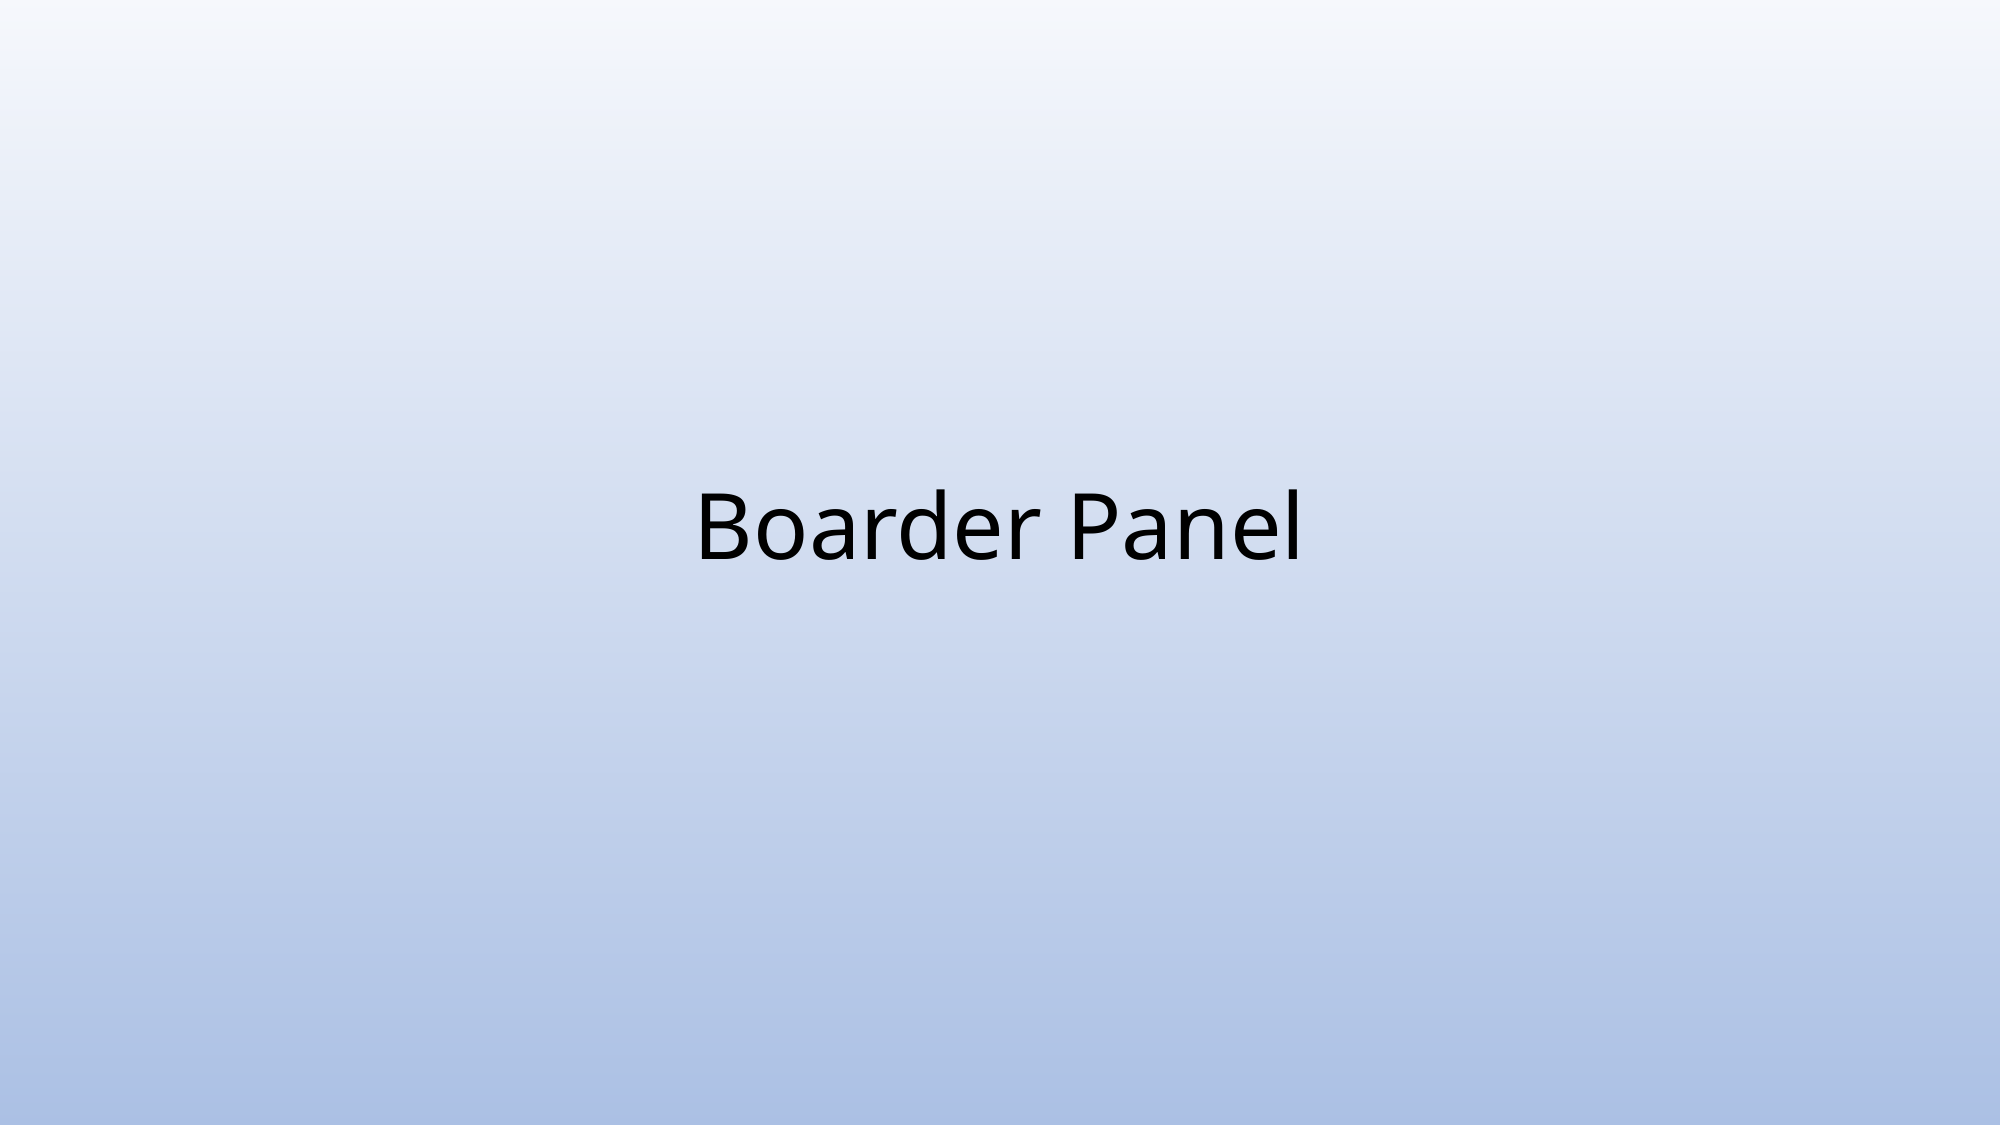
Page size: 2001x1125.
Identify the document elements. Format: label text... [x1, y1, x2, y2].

title Boarder Panel [137, 421, 1863, 639]
